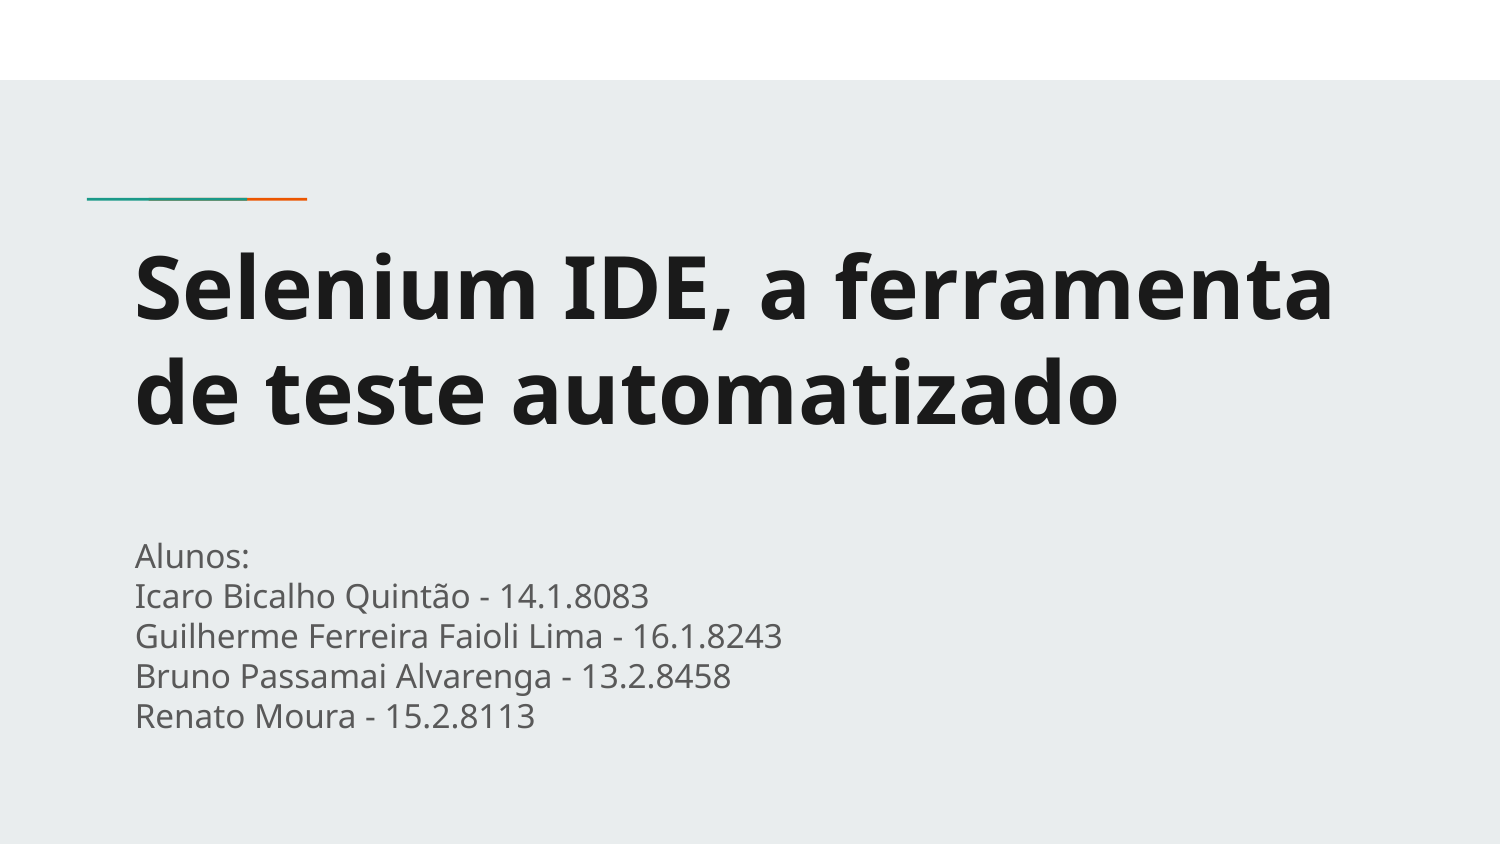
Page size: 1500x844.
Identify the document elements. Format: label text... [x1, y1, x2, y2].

title Selenium IDE, a ferramenta de teste automatizado [119, 216, 1381, 490]
subtitle Alunos: Icaro Bicalho Quintão - 14.1.8083 Guilherme Ferreira Faioli Lima - 16.1.8243 Bruno Passamai Alvarenga - 13.2.8458 Renato Moura - 15.2.8113 [119, 520, 1381, 610]
